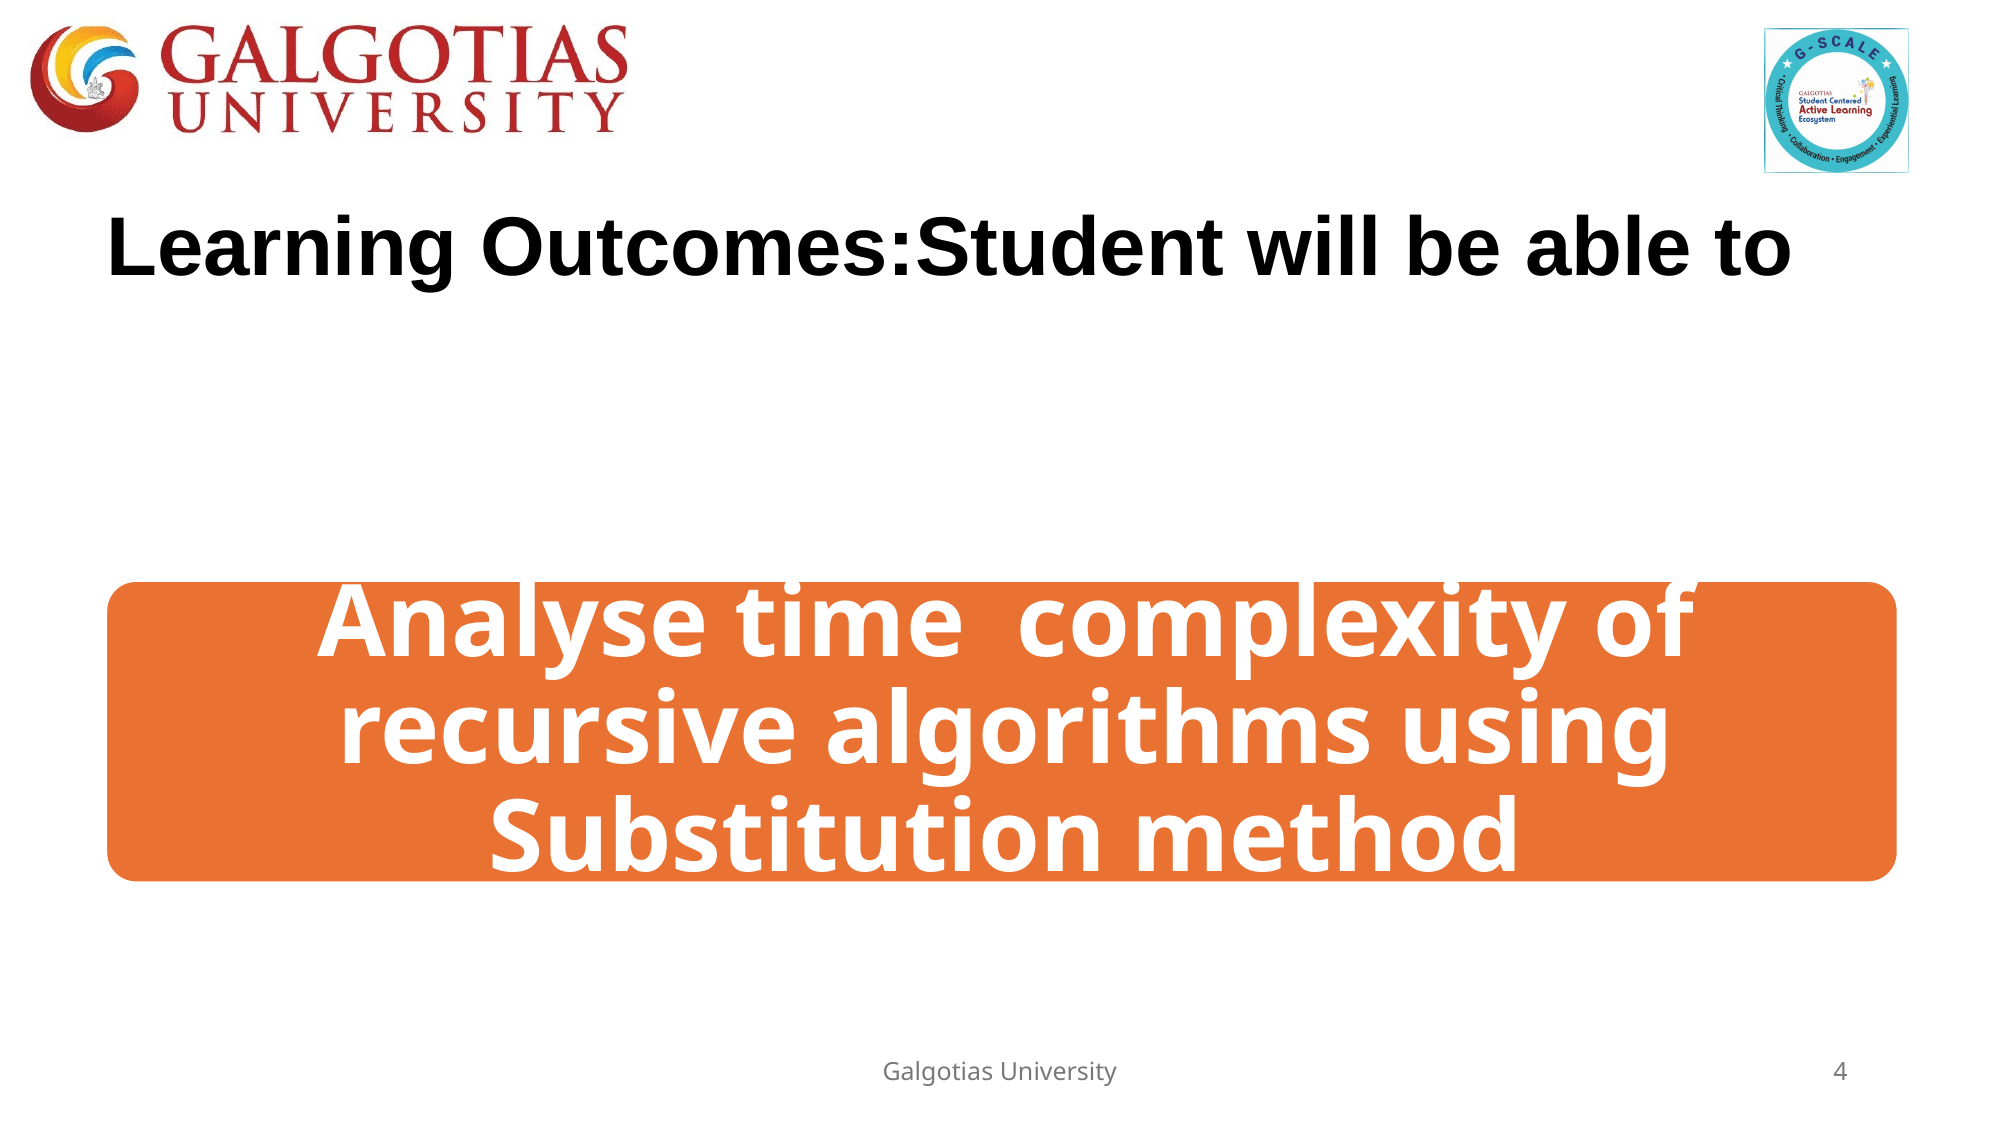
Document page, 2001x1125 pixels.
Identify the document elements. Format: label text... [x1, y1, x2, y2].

slide_number 4 [1412, 1042, 1863, 1103]
picture [1764, 28, 1909, 173]
title Learning Outcomes:Student will be able to [91, 180, 1822, 316]
picture [16, 18, 641, 141]
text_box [105, 428, 1899, 1035]
footer Galgotias University [662, 1042, 1338, 1103]
